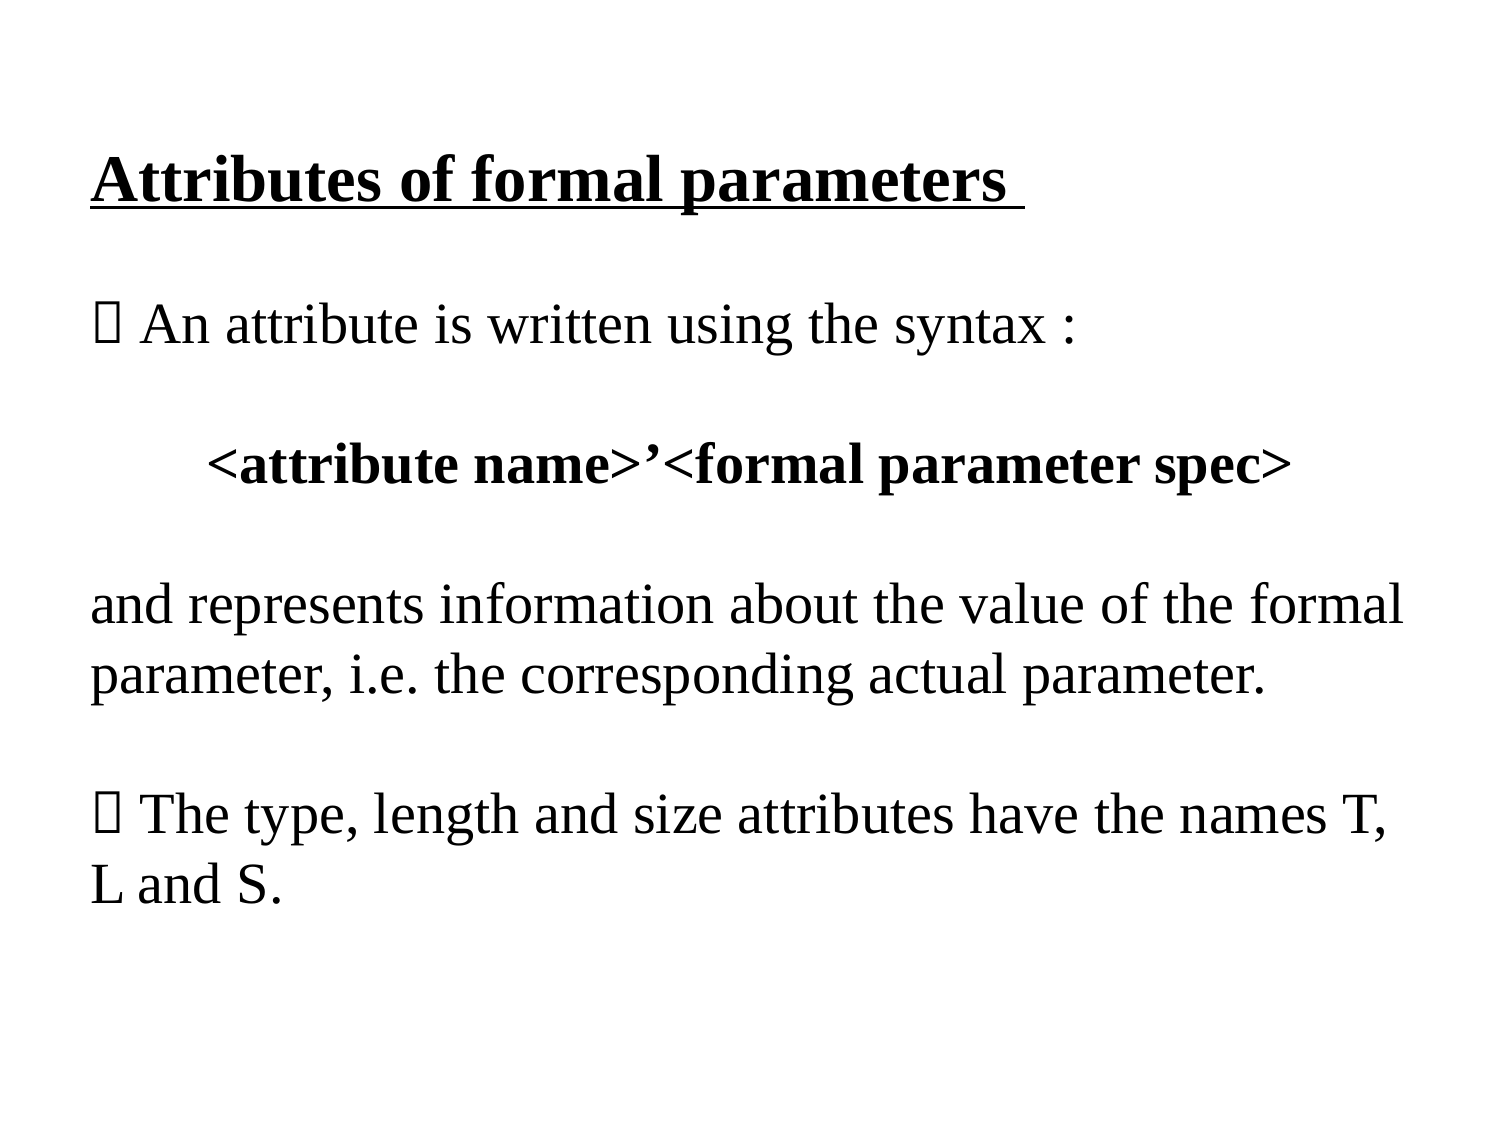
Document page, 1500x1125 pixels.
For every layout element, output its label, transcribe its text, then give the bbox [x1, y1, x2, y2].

title Attributes of formal parameters  An attribute is written using the syntax : <attribute name>’<formal parameter spec> and represents information about the value of the formal parameter, i.e. the corresponding actual parameter.  The type, length and size attributes have the names T, L and S. [75, 45, 1425, 1075]
